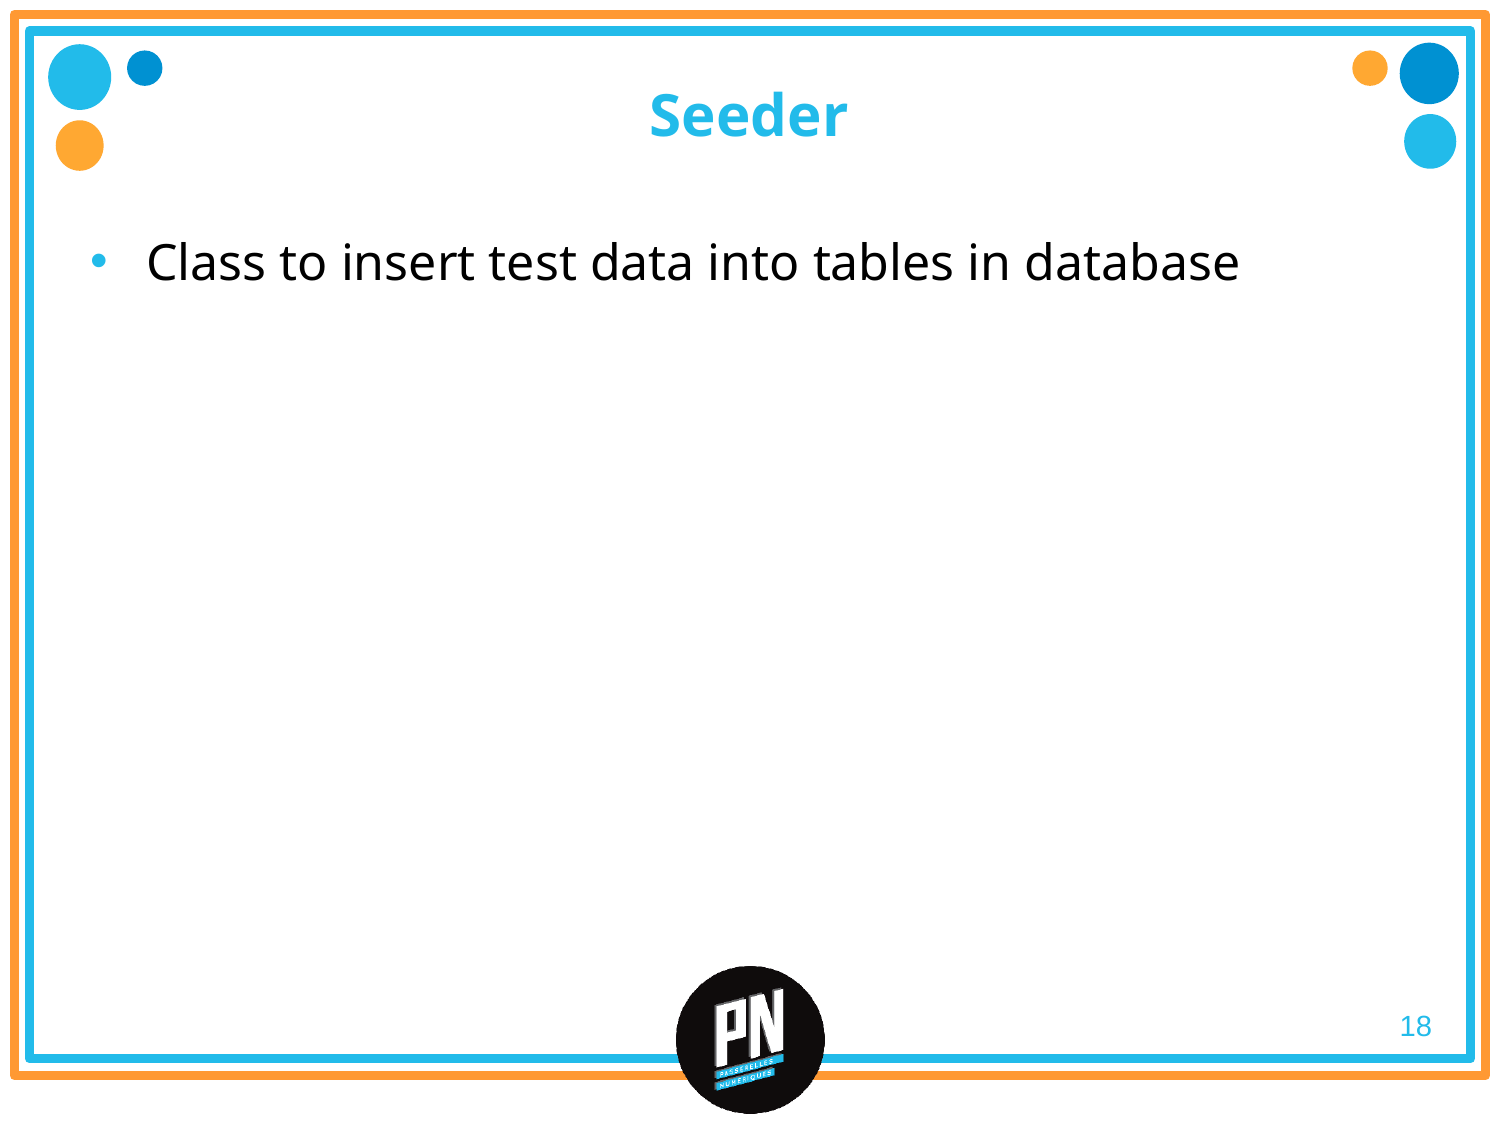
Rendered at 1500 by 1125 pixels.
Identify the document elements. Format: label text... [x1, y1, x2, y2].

picture [674, 964, 826, 1115]
list Class to insert test data into tables in database [75, 222, 1424, 866]
title Seeder [75, 36, 1424, 191]
